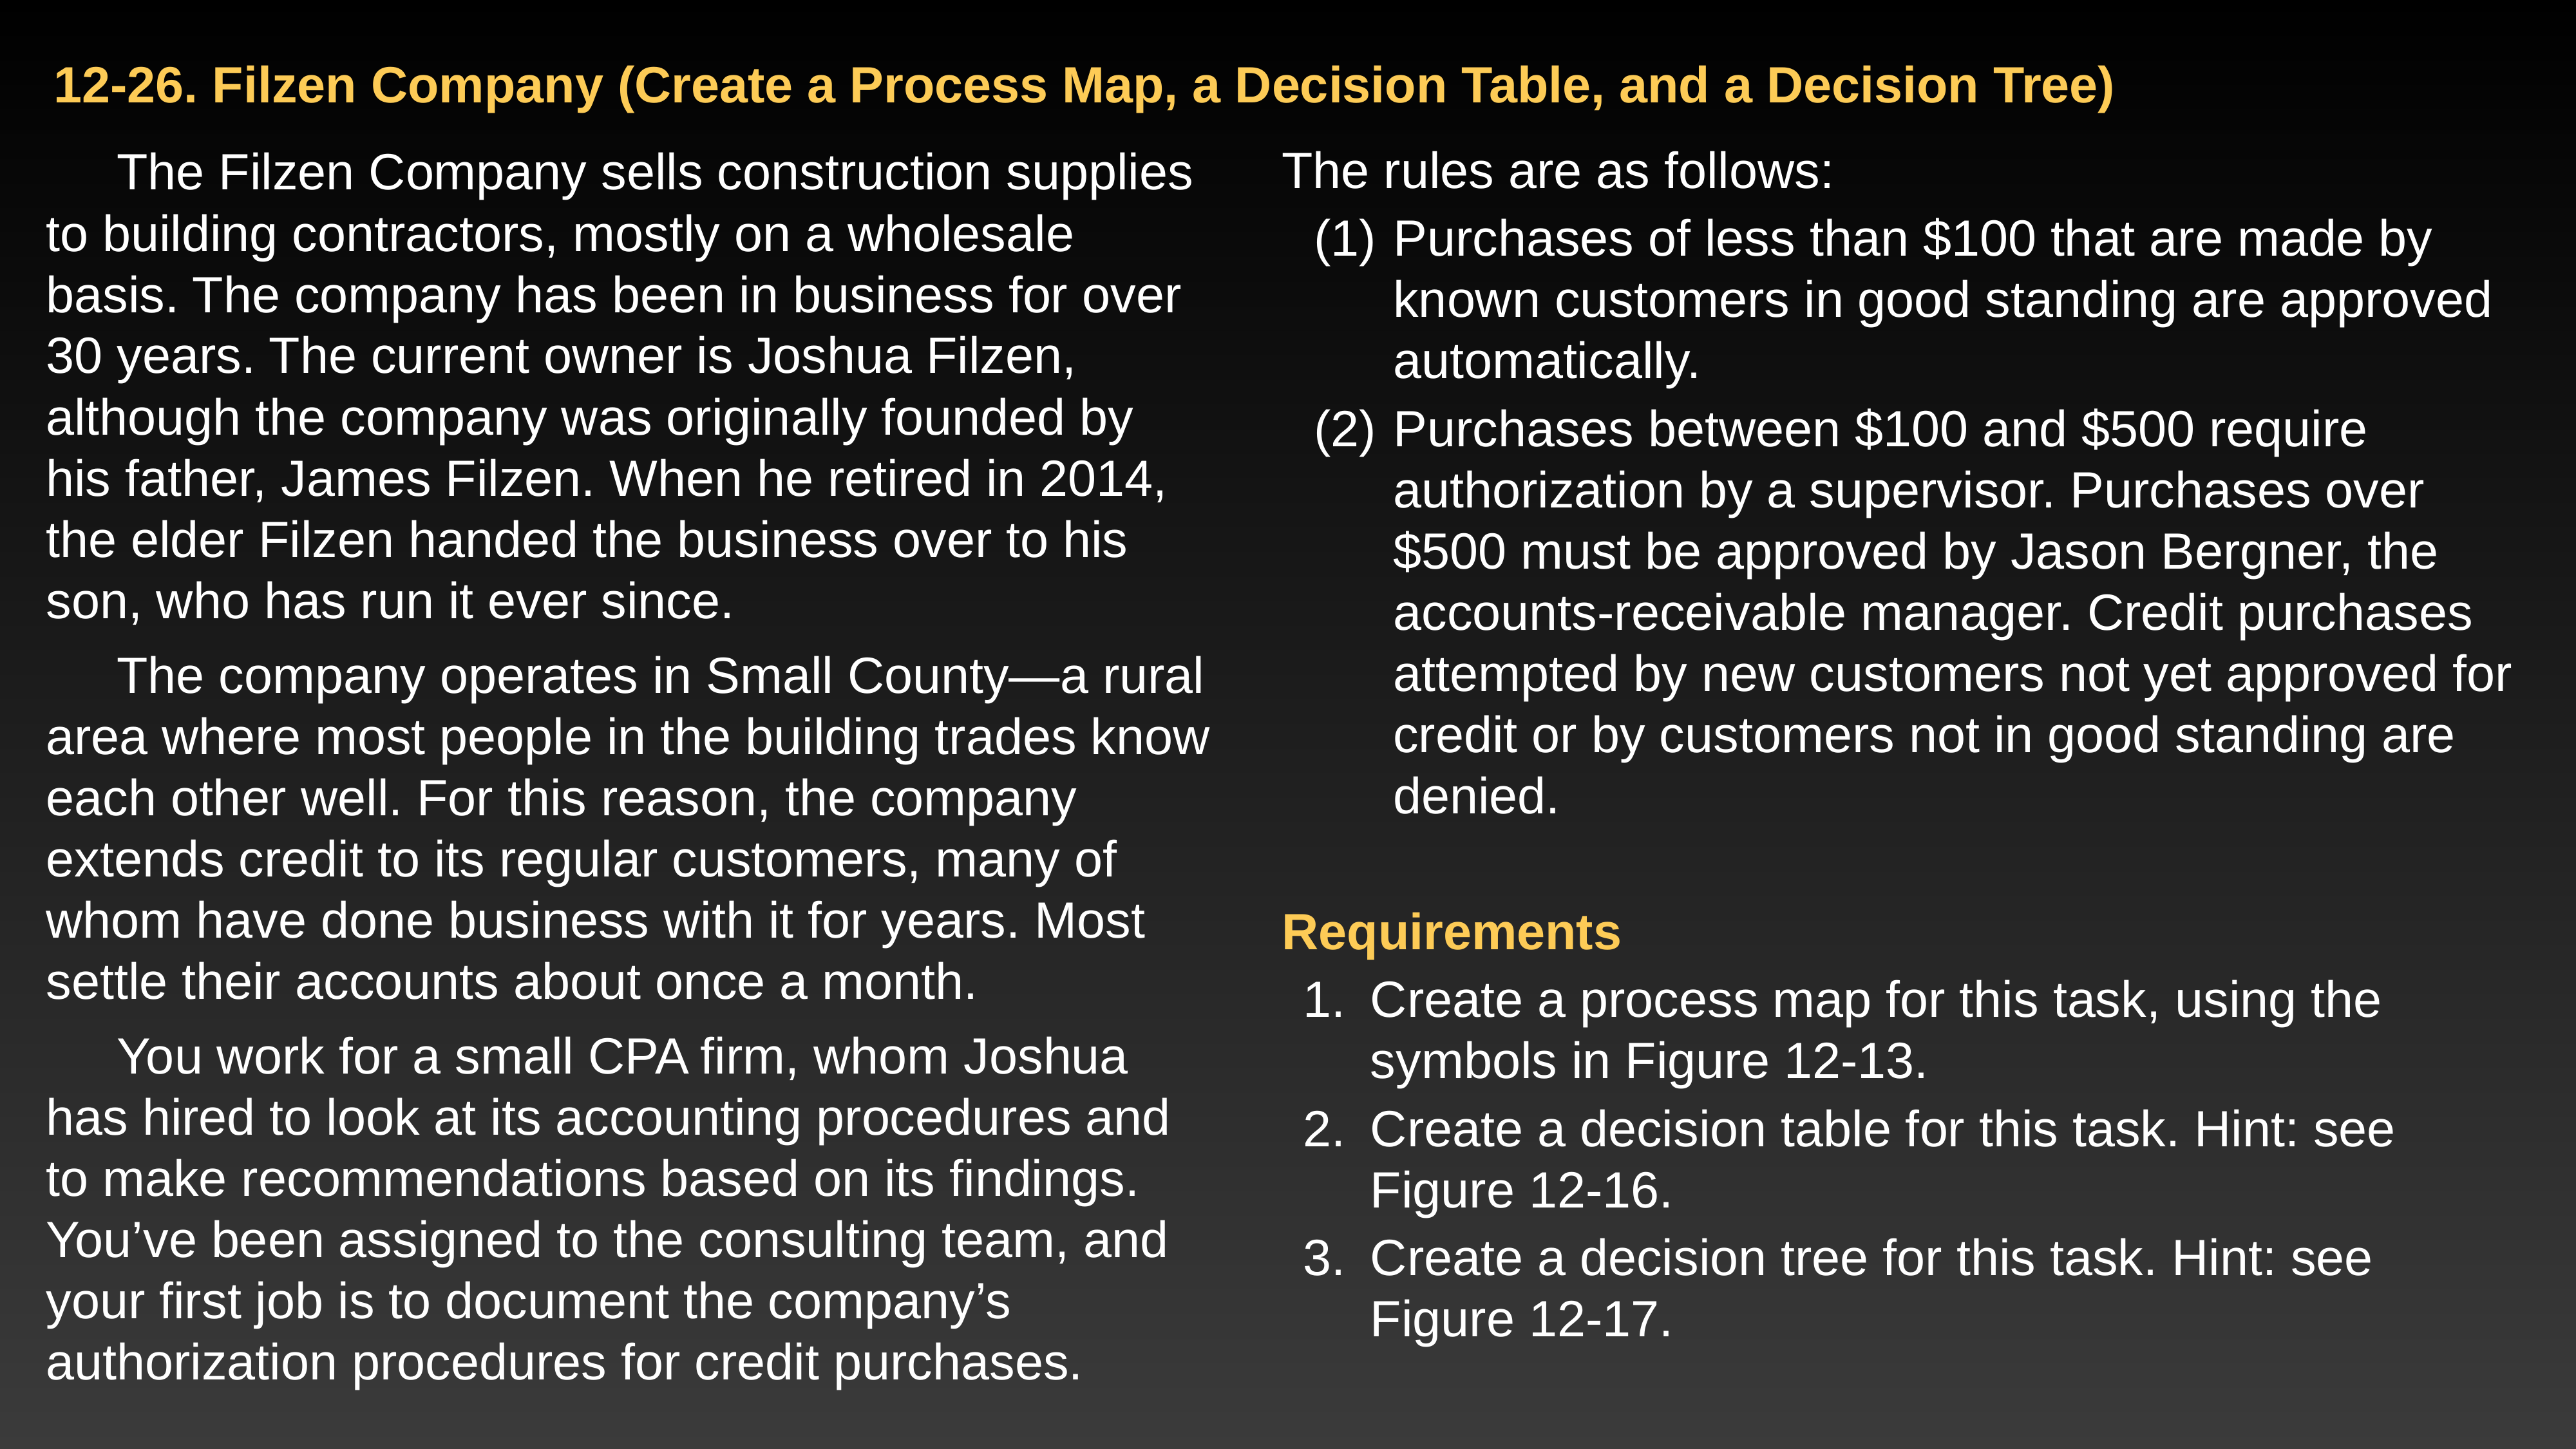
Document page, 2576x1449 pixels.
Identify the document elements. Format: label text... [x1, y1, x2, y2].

text_box 12-26. Filzen Company (Create a Process Map, a Decision Table, and a Decision Tree) [48, 46, 2421, 118]
text_box The rules are as follows: Purchases of less than $100 that are made by known customers in good standing are approved automatically. Purchases between $100 and $500 require authorization by a supervisor. Purchases over $500 must be approved by Jason Bergner, the accounts-receivable manager. Credit purchases attempted by new customers not yet approved for credit or by customers not in good standing are denied. Requirements Create a process map for this task, using the symbols in Figure 12-13. Create a decision table for this task. Hint: see Figure 12-16. Create a decision tree for this task. Hint: see Figure 12-17. [1276, 132, 2535, 1352]
text_box The Filzen Company sells construction supplies to building contractors, mostly on a wholesale basis. The company has been in business for over 30 years. The current owner is Joshua Filzen, although the company was originally founded by his father, James Filzen. When he retired in 2014, the elder Filzen handed the business over to his son, who has run it ever since. The company operates in Small County—a rural area where most people in the building trades know each other well. For this reason, the company extends credit to its regular customers, many of whom have done business with it for years. Most settle their accounts about once a month. You work for a small CPA firm, whom Joshua has hired to look at its accounting procedures and to make recommendations based on its findings. You’ve been assigned to the consulting team, and your first job is to document the company’s authorization procedures for credit purchases. [41, 133, 1218, 1396]
